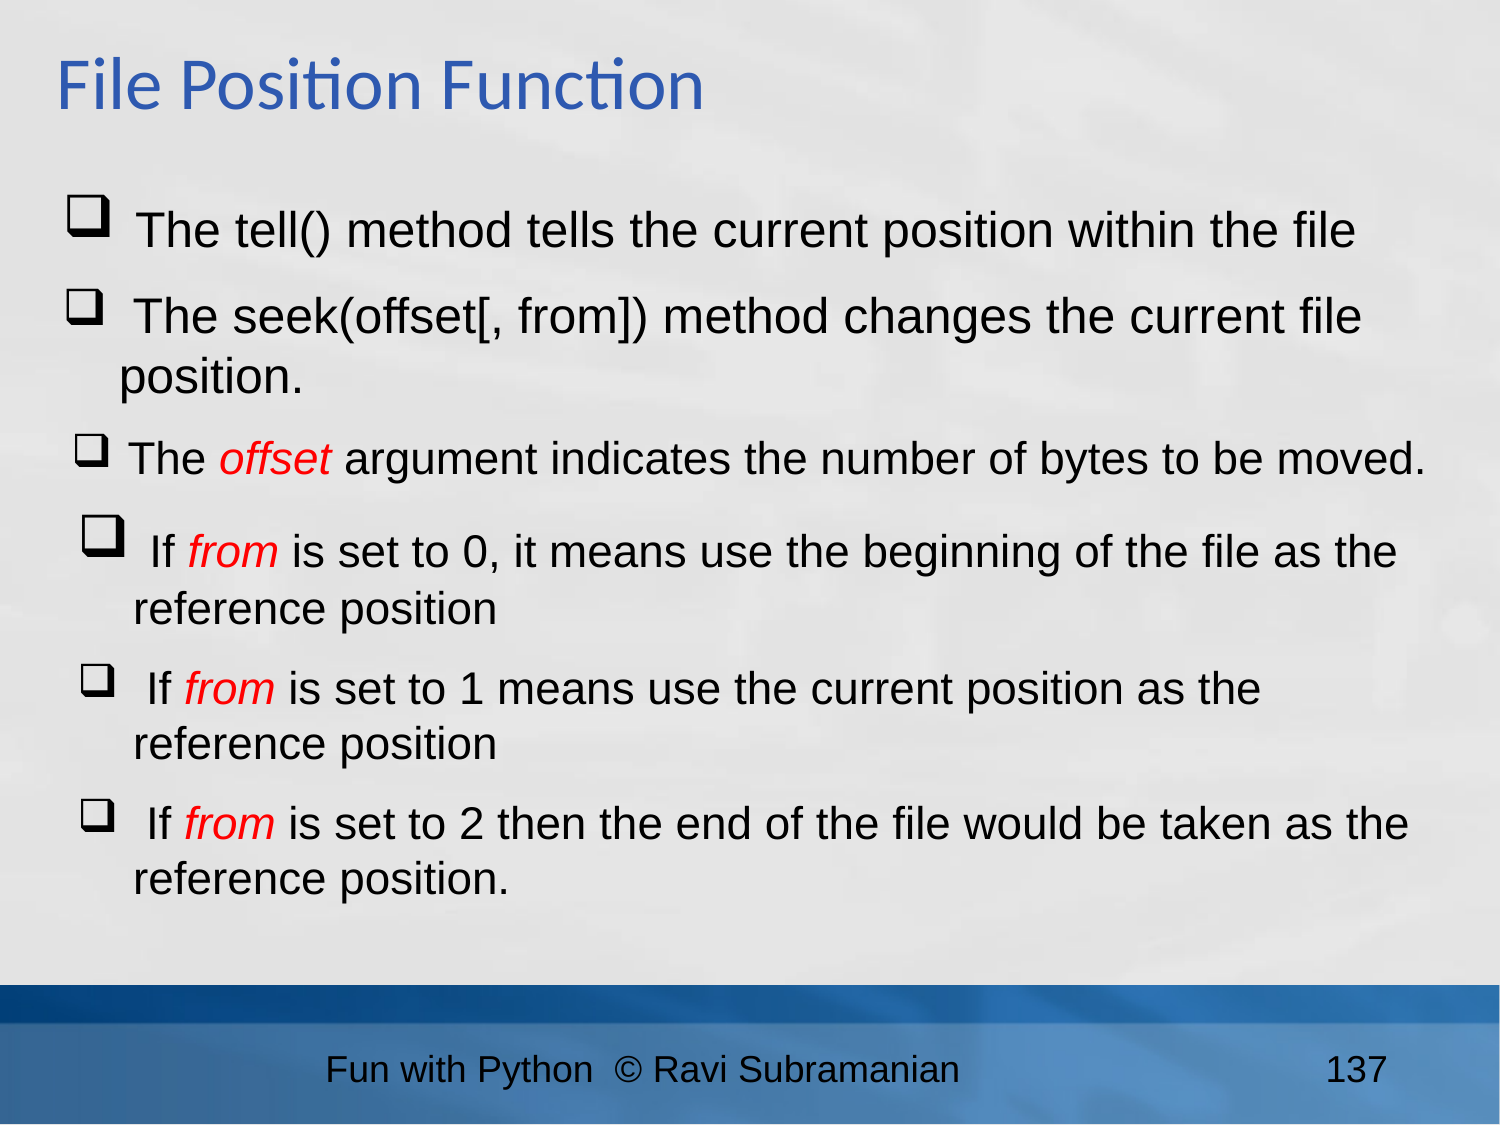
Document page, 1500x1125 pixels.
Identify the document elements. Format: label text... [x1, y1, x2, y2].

picture [0, 0, 1500, 1125]
text_box The tell() method tells the current position within the file The seek(offset[, from]) method changes the current file position. The offset argument indicates the number of bytes to be moved. If from is set to 0, it means use the beginning of the file as the reference position If from is set to 1 means use the current position as the reference position If from is set to 2 then the end of the file would be taken as the reference position. [62, 188, 1437, 879]
text_box File Position Function [56, 0, 1431, 218]
